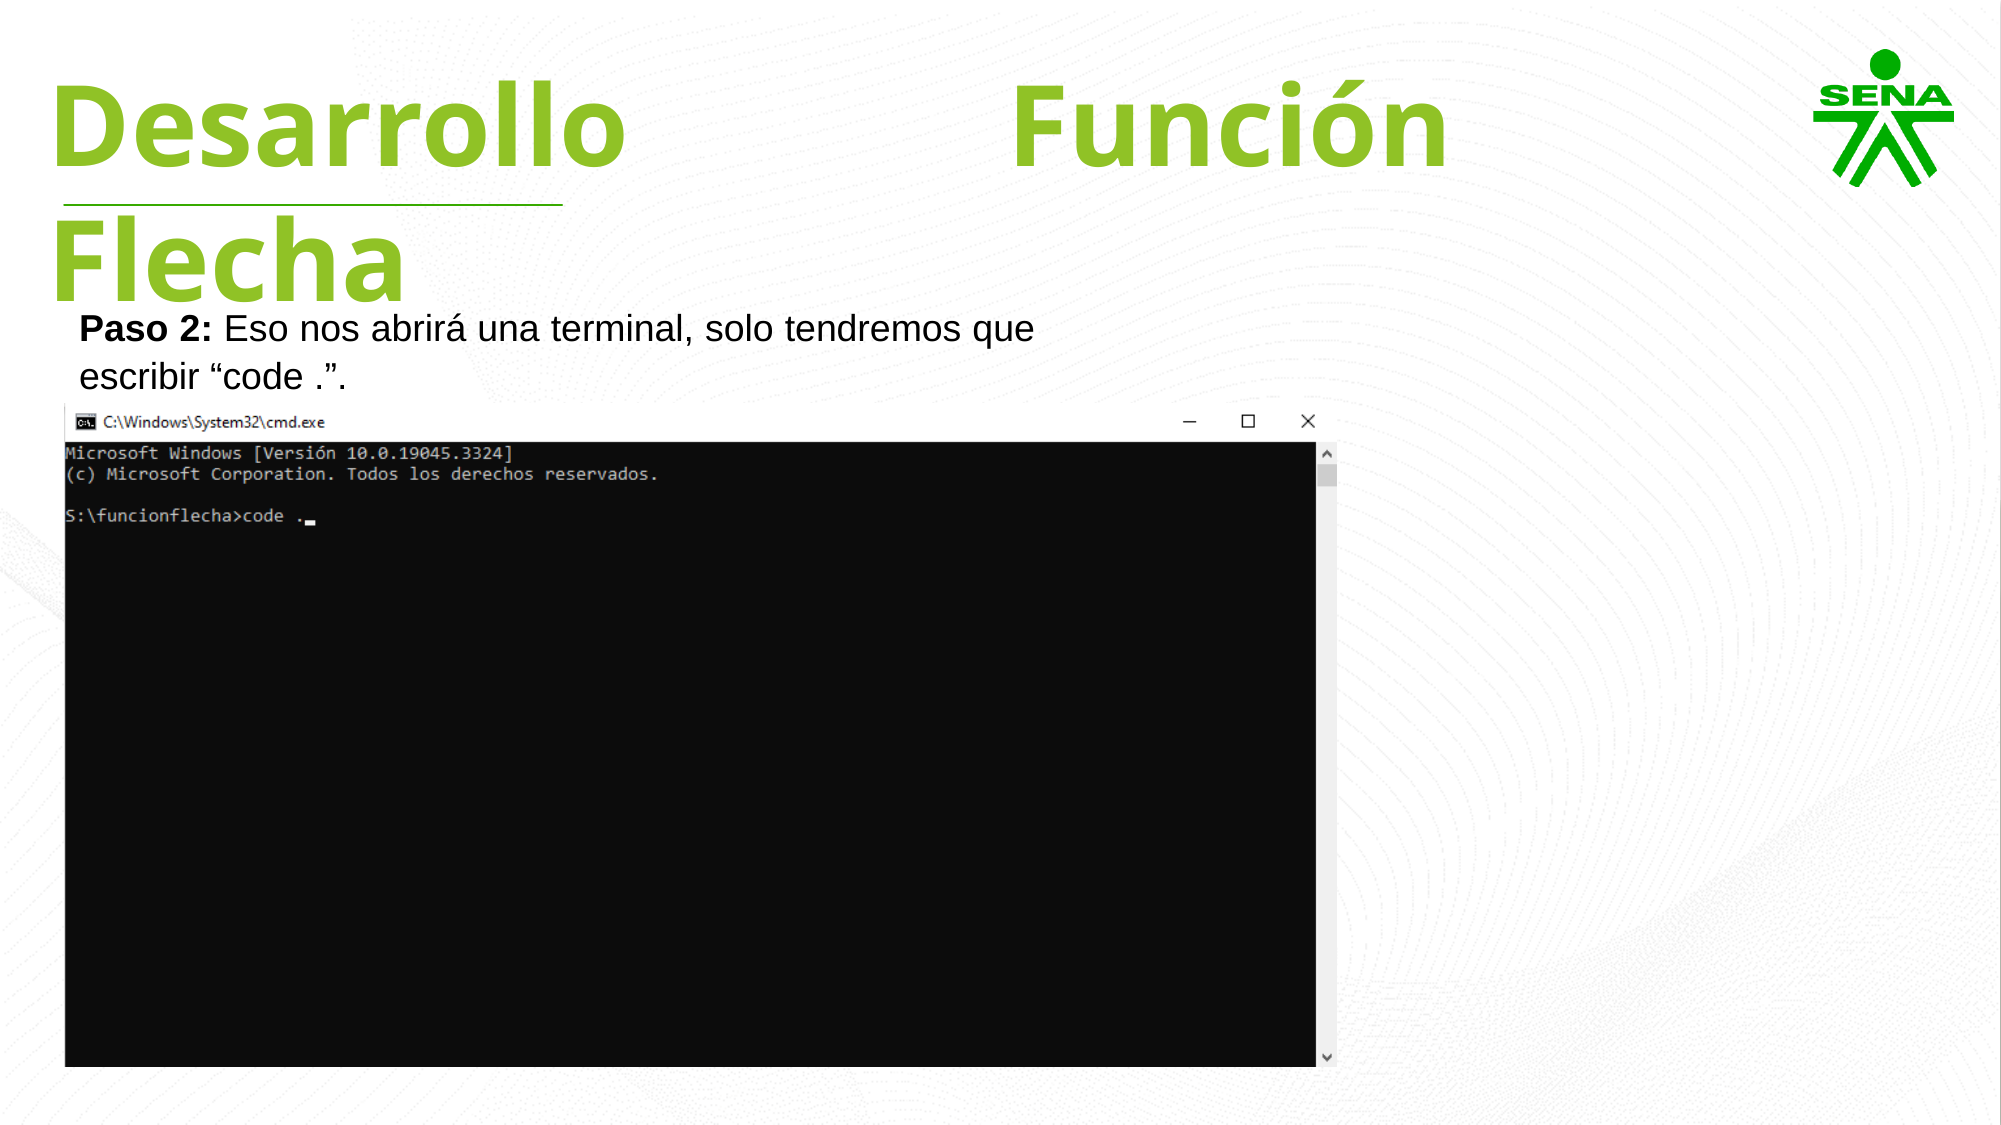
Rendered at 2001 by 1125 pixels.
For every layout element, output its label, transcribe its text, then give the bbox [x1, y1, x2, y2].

picture [0, 0, 2000, 1125]
text_box Paso 2: Eso nos abrirá una terminal, solo tendremos que escribir “code .”. [64, 293, 1050, 402]
text_box Desarrollo Función Flecha [33, 46, 1468, 332]
